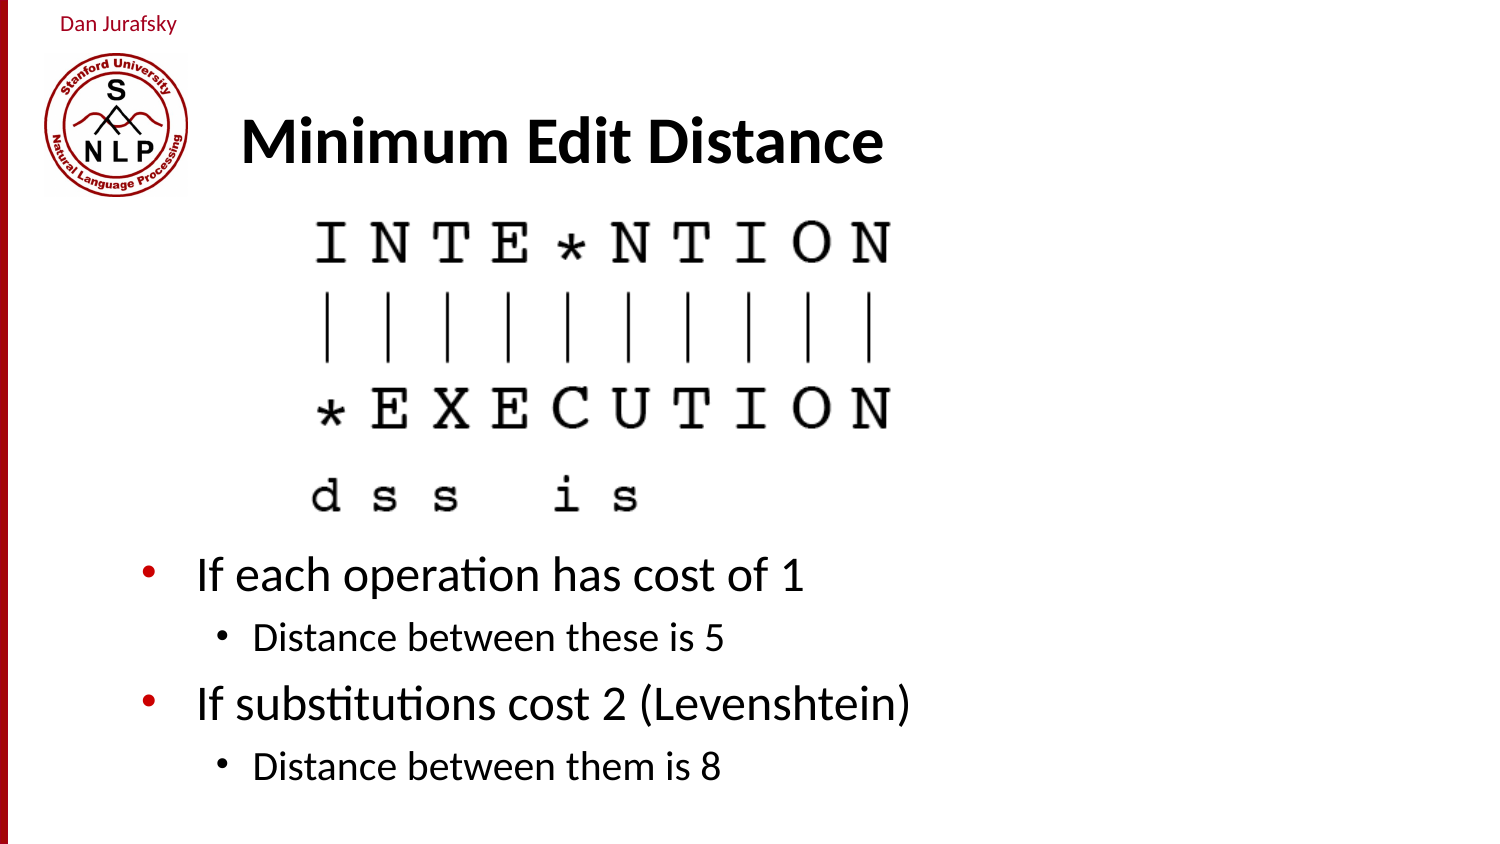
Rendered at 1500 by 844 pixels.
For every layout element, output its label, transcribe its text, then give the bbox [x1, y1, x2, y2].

title Minimum Edit Distance [225, 62, 1450, 185]
picture [44, 53, 188, 197]
list If each operation has cost of 1 Distance between these is 5 If substitutions cost 2 (Levenshtein) Distance between them is 8 [125, 534, 1425, 844]
picture [299, 196, 899, 532]
